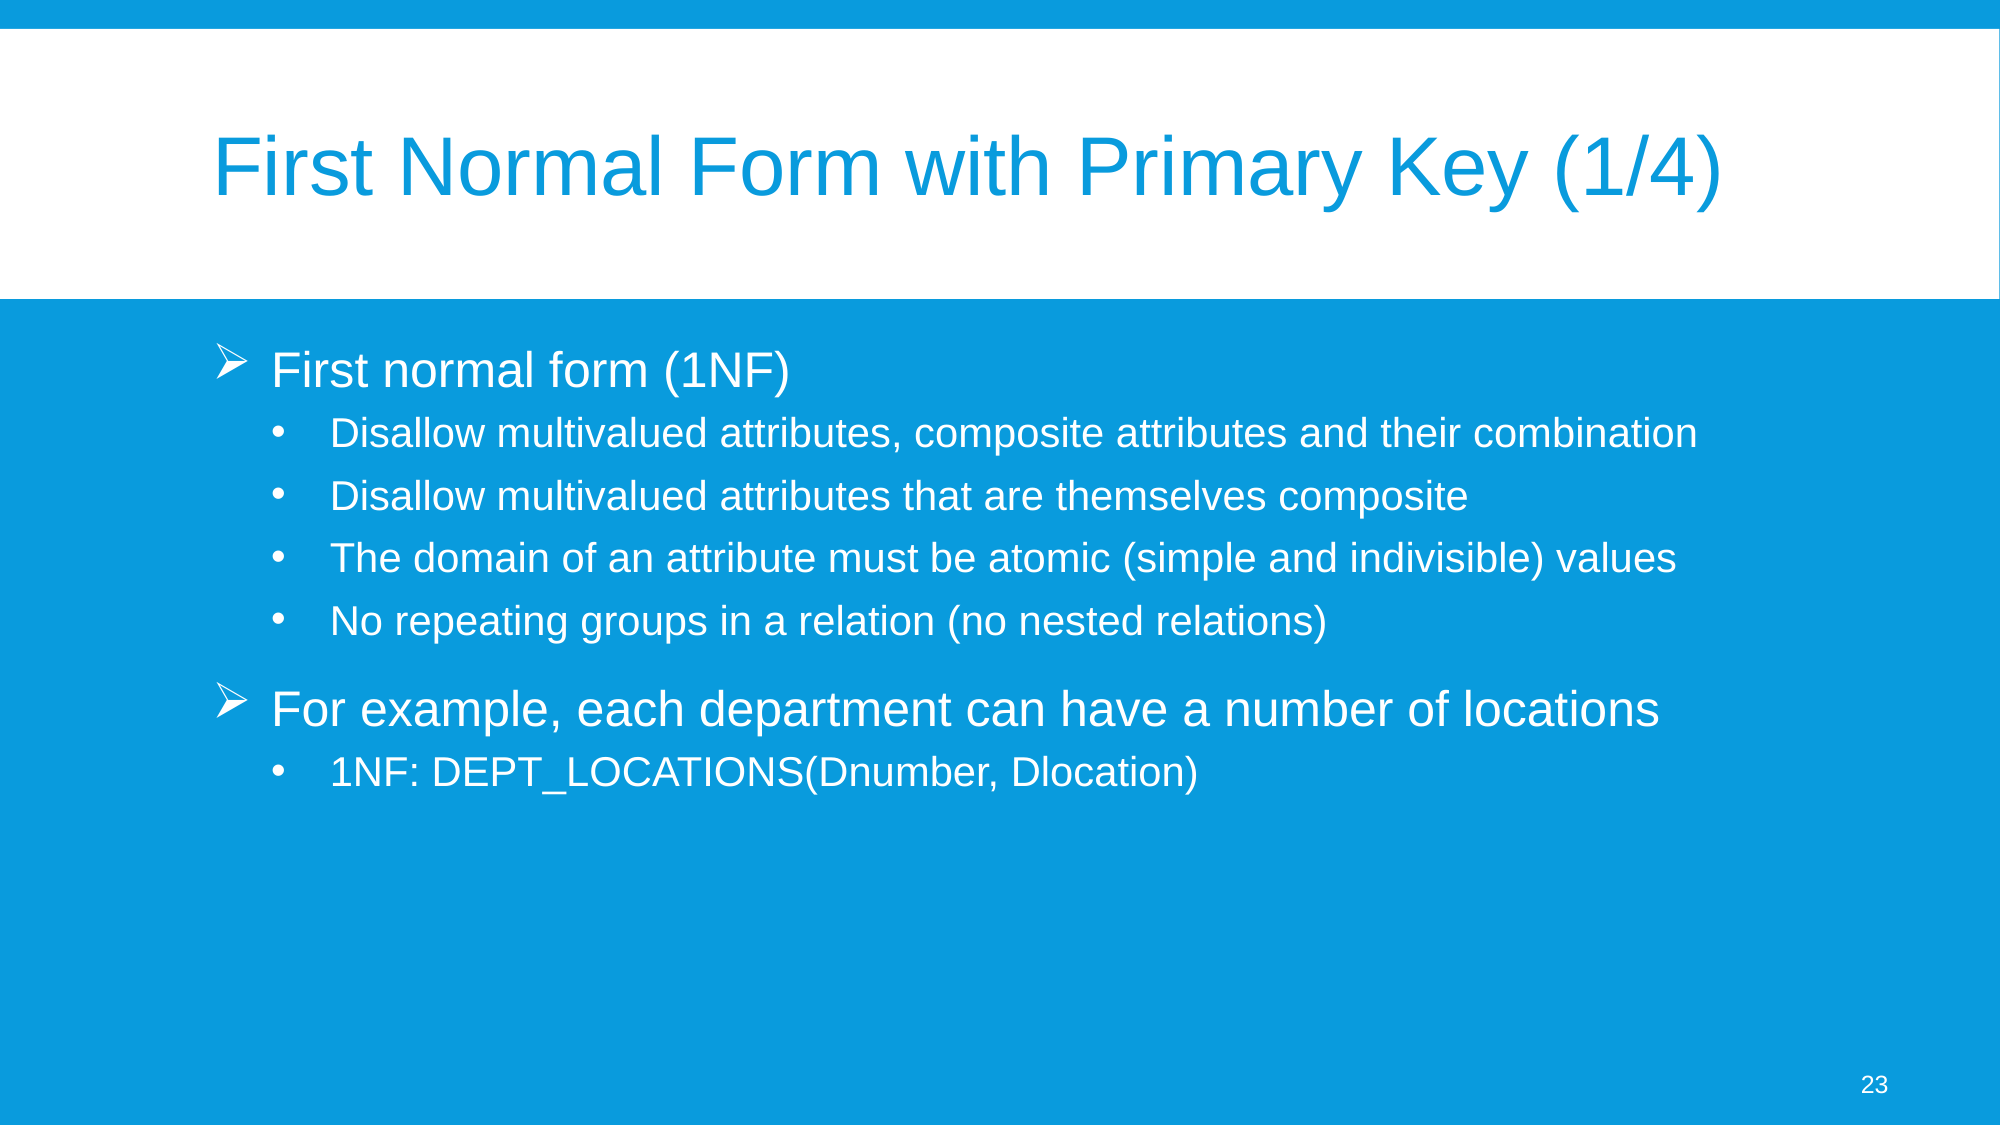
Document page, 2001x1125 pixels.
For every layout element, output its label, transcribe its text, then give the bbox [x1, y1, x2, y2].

list First normal form (1NF) Disallow multivalued attributes, composite attributes and their combination Disallow multivalued attributes that are themselves composite The domain of an attribute must be atomic (simple and indivisible) values No repeating groups in a relation (no nested relations) For example, each department can have a number of locations 1NF: DEPT_LOCATIONS(Dnumber, Dlocation) [197, 329, 1803, 1020]
slide_number 23 [1748, 1053, 1904, 1114]
title First Normal Form with Primary Key (1/4) [197, 46, 1803, 295]
